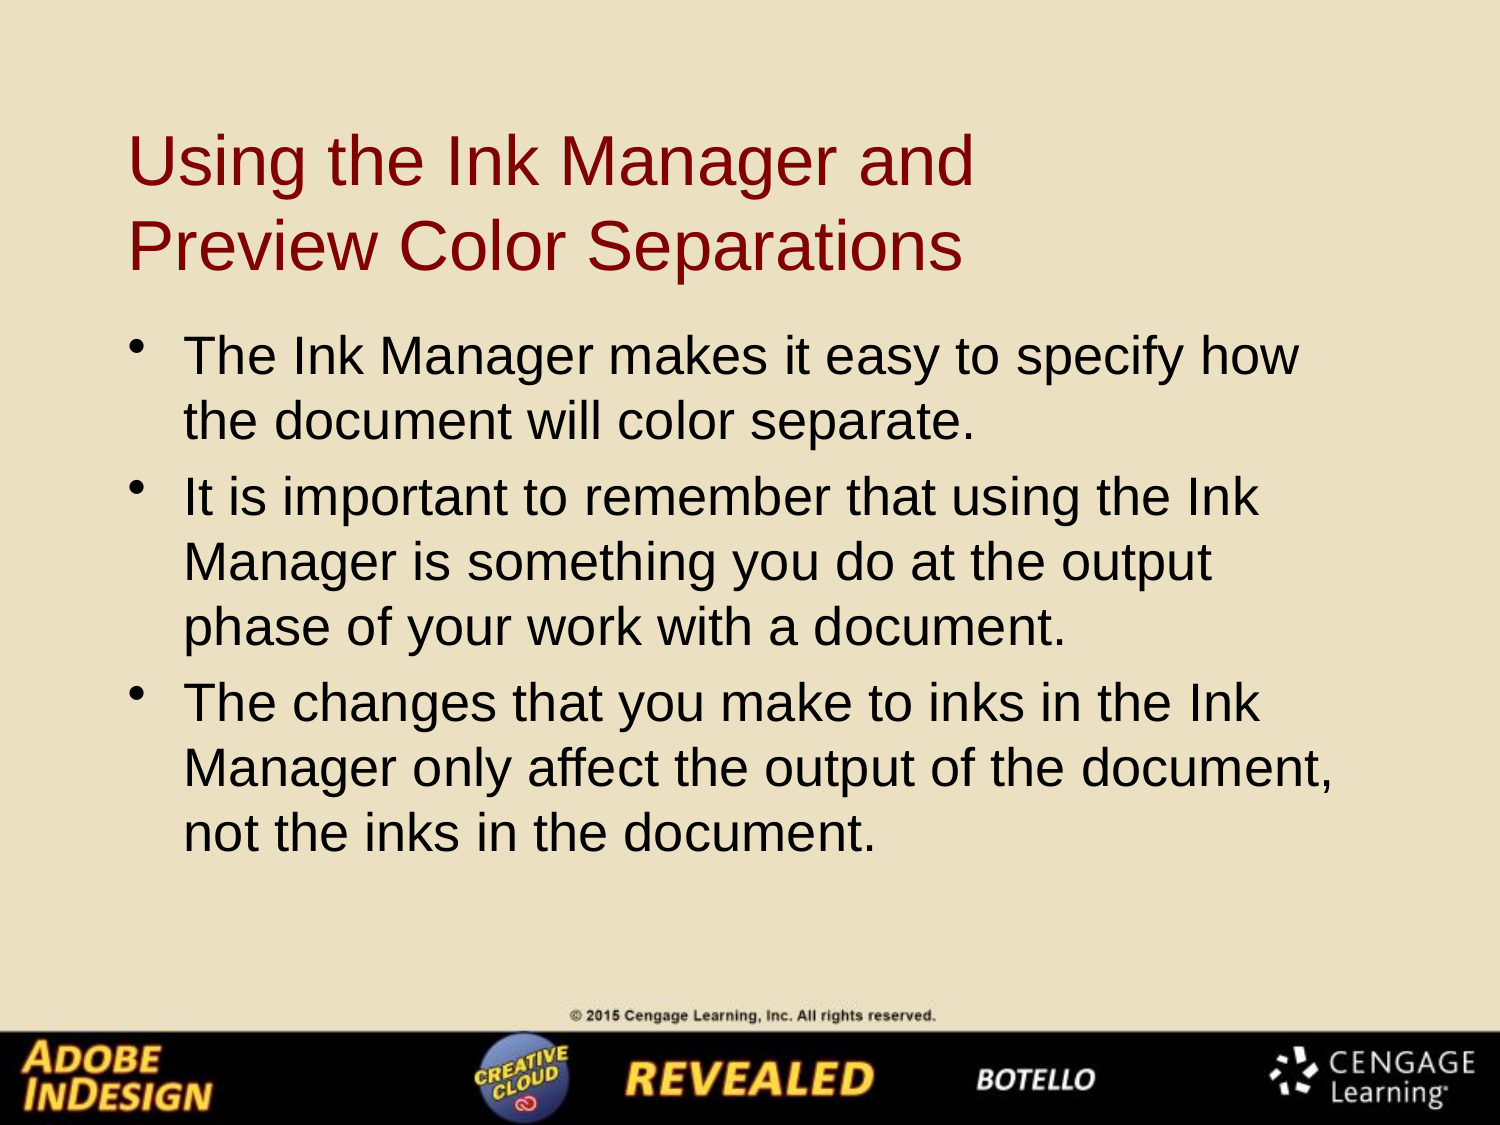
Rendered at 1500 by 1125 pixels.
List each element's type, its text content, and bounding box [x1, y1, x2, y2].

list The Ink Manager makes it easy to specify how the document will color separate. It is important to remember that using the Ink Manager is something you do at the output phase of your work with a document. The changes that you make to inks in the Ink Manager only affect the output of the document, not the inks in the document. [112, 312, 1388, 1000]
title Using the Ink Manager and Preview Color Separations [112, 99, 1088, 300]
picture [0, 0, 1500, 1125]
